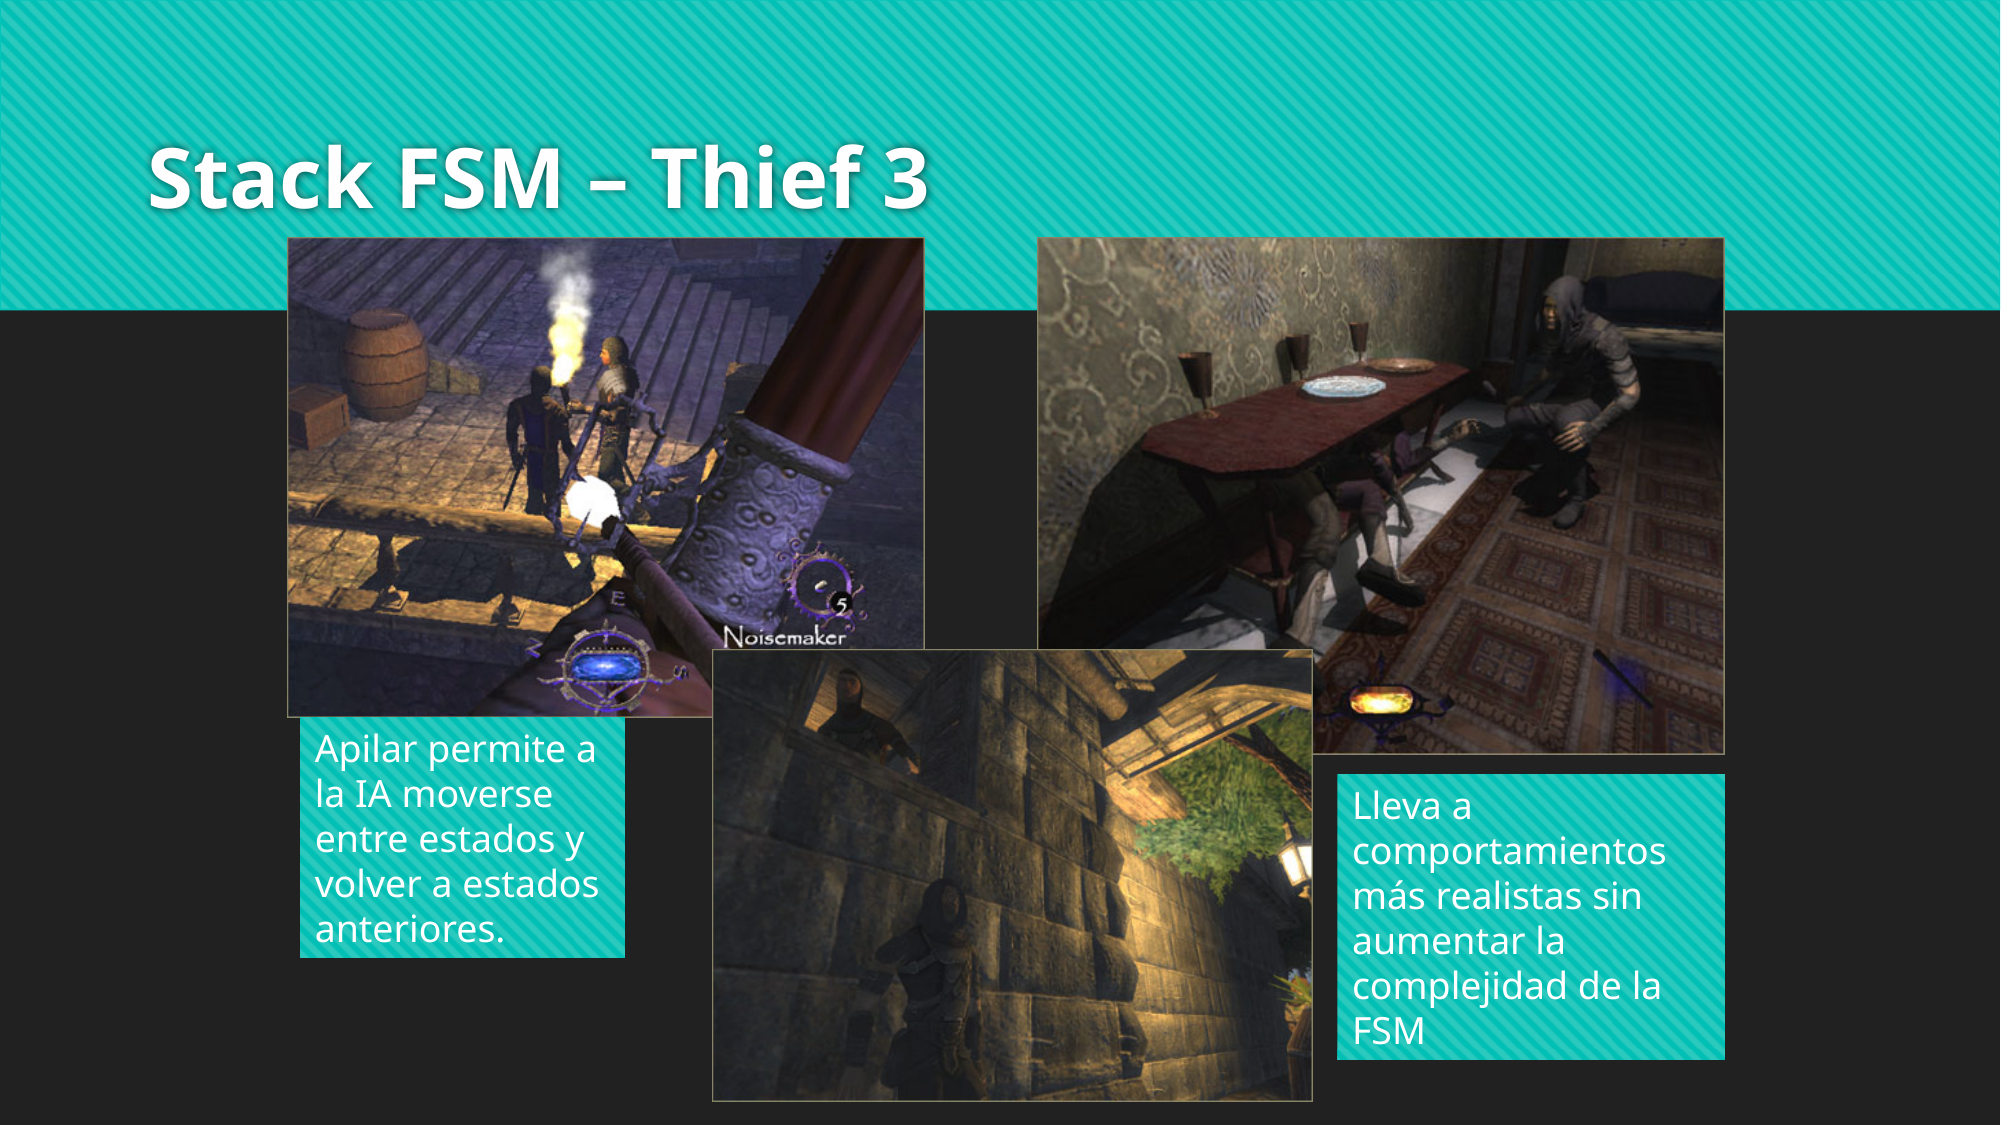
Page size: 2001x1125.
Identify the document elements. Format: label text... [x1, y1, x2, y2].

title Stack FSM – Thief 3 [132, 73, 1868, 233]
text_box Lleva a comportamientos más realistas sin aumentar la complejidad de la FSM [1337, 774, 1725, 1060]
text_box Apilar permite a la IA moverse entre estados y volver a estados anteriores. [300, 718, 625, 958]
picture [287, 237, 1726, 1102]
